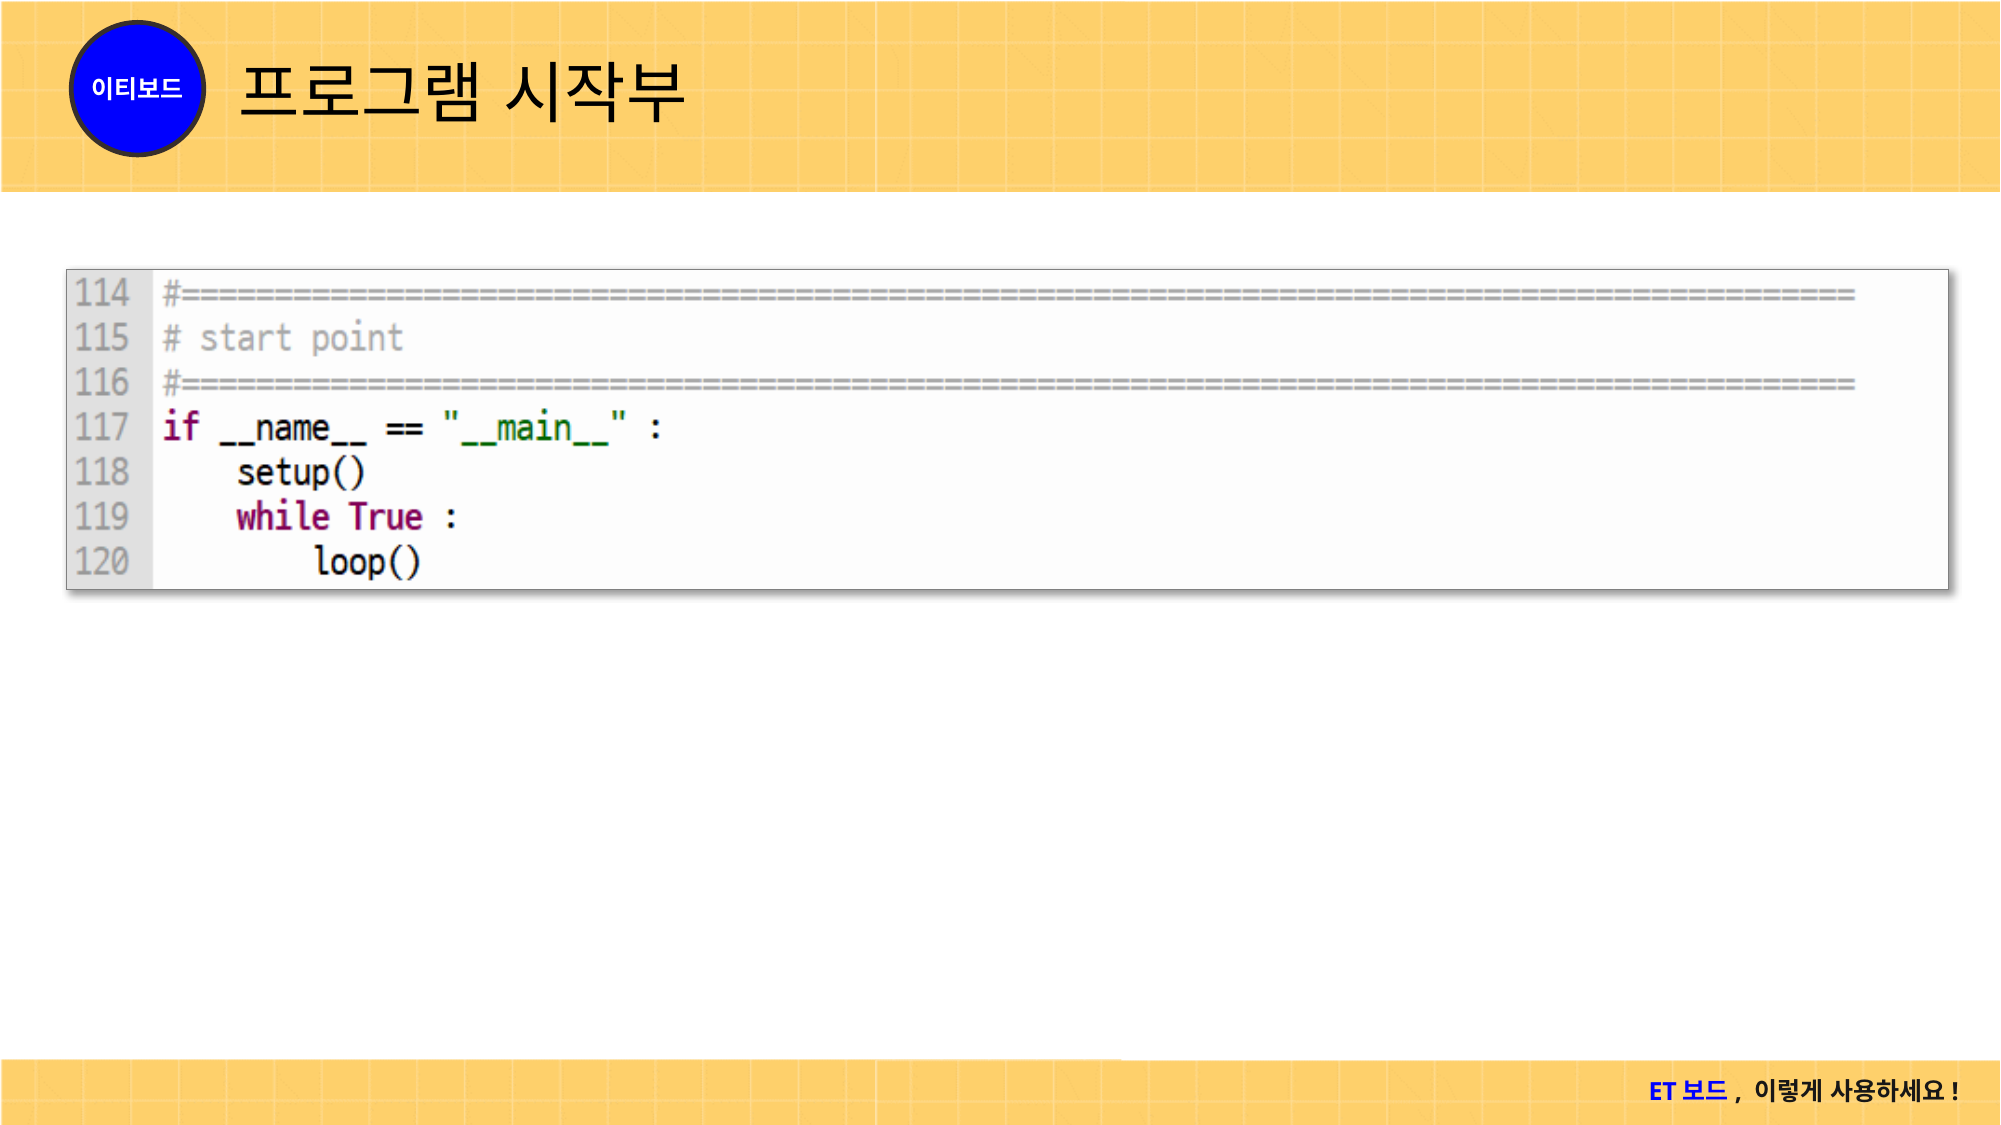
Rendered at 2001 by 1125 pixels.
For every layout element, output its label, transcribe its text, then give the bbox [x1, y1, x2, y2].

picture [2, 1060, 875, 1125]
picture [66, 269, 1949, 590]
picture [877, 1061, 1999, 1125]
picture [2, 1, 875, 192]
picture [877, 1, 2000, 192]
title 프로그램 시작부 [223, 37, 1949, 155]
